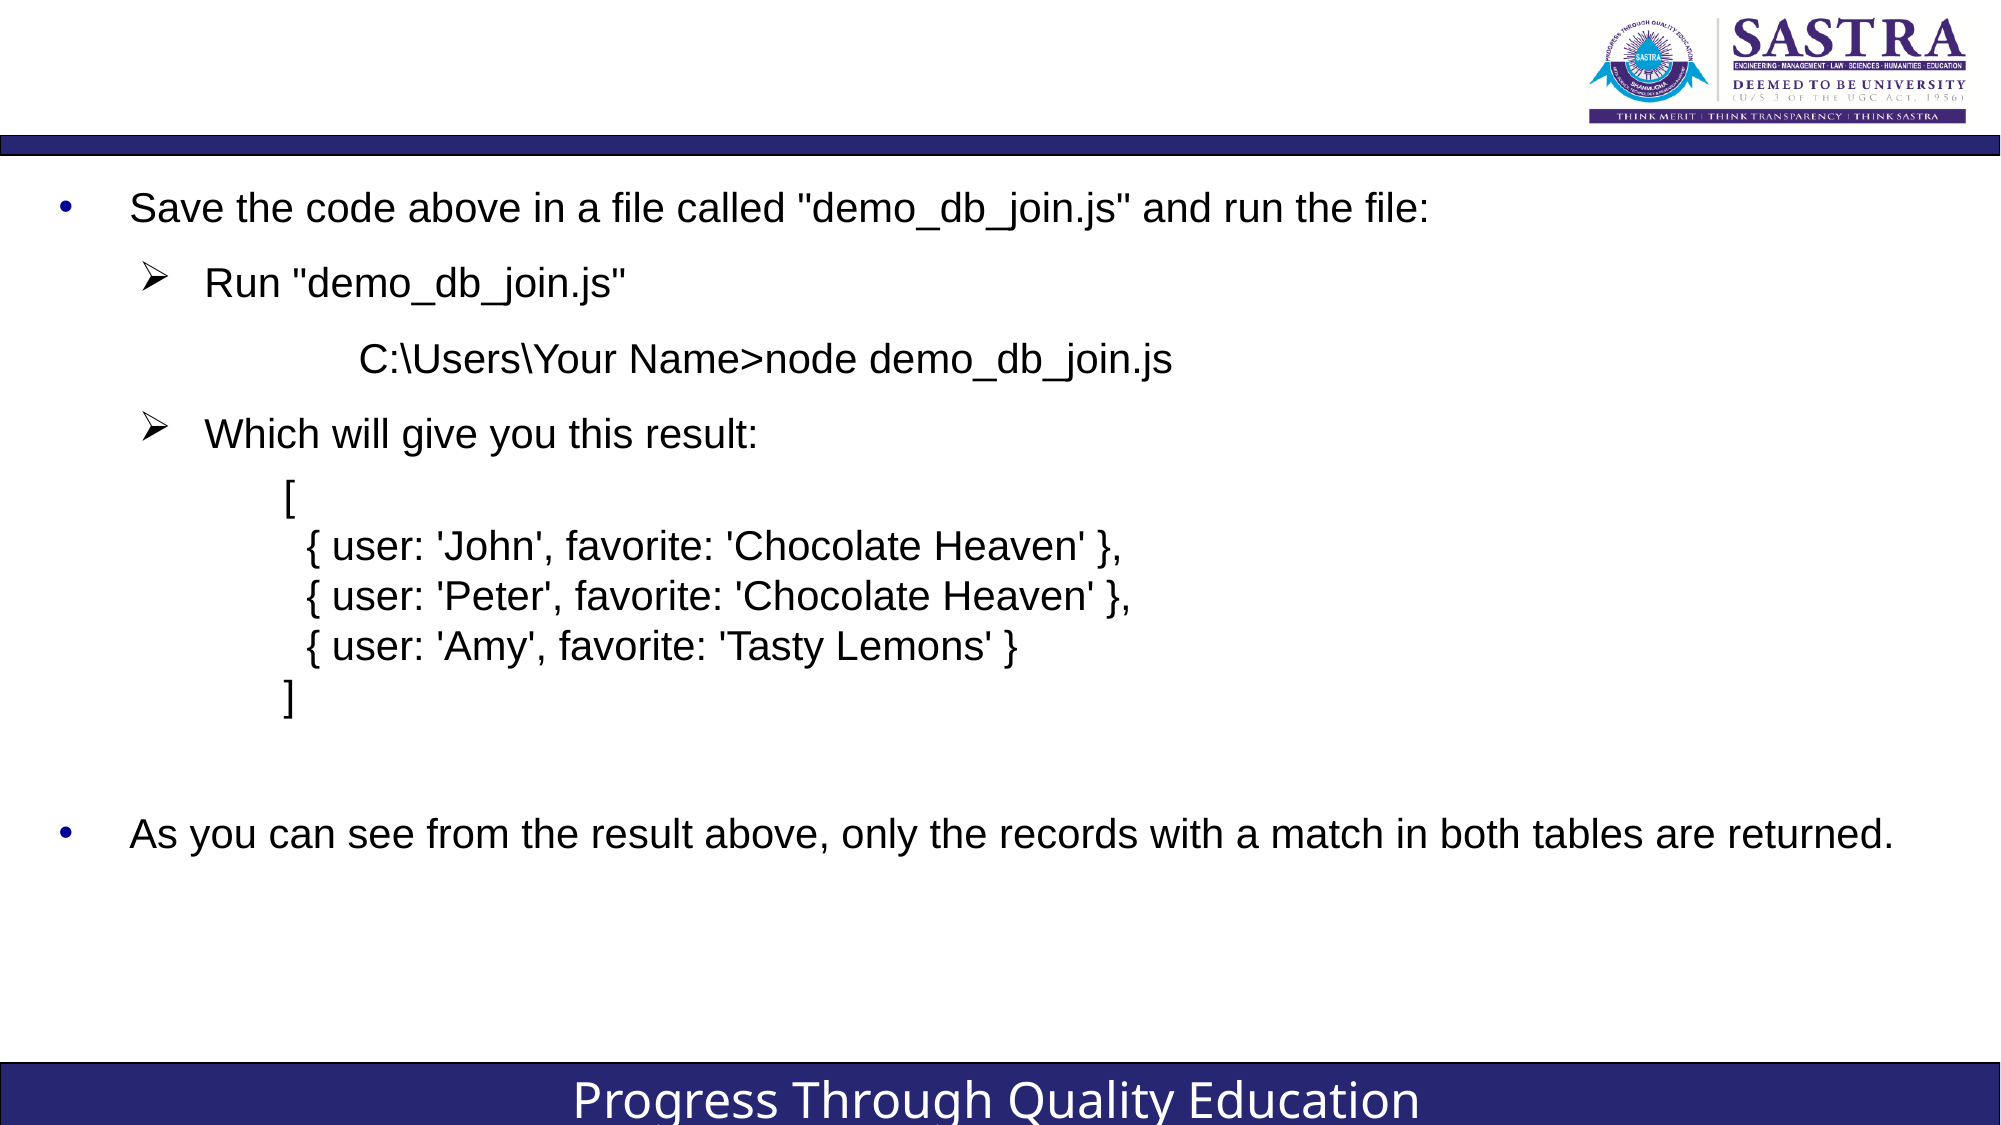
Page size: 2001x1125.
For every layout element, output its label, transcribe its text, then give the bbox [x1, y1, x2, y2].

picture [1566, 10, 1989, 130]
list Save the code above in a file called "demo_db_join.js" and run the file: Run "demo_db_join.js" C:\Users\Your Name>node demo_db_join.js Which will give you this result: [ { user: 'John', favorite: 'Chocolate Heaven' }, { user: 'Peter', favorite: 'Chocolate Heaven' }, { user: 'Amy', favorite: 'Tasty Lemons' } ] As you can see from the result above, only the records with a match in both tables are returned. [37, 172, 1969, 1047]
